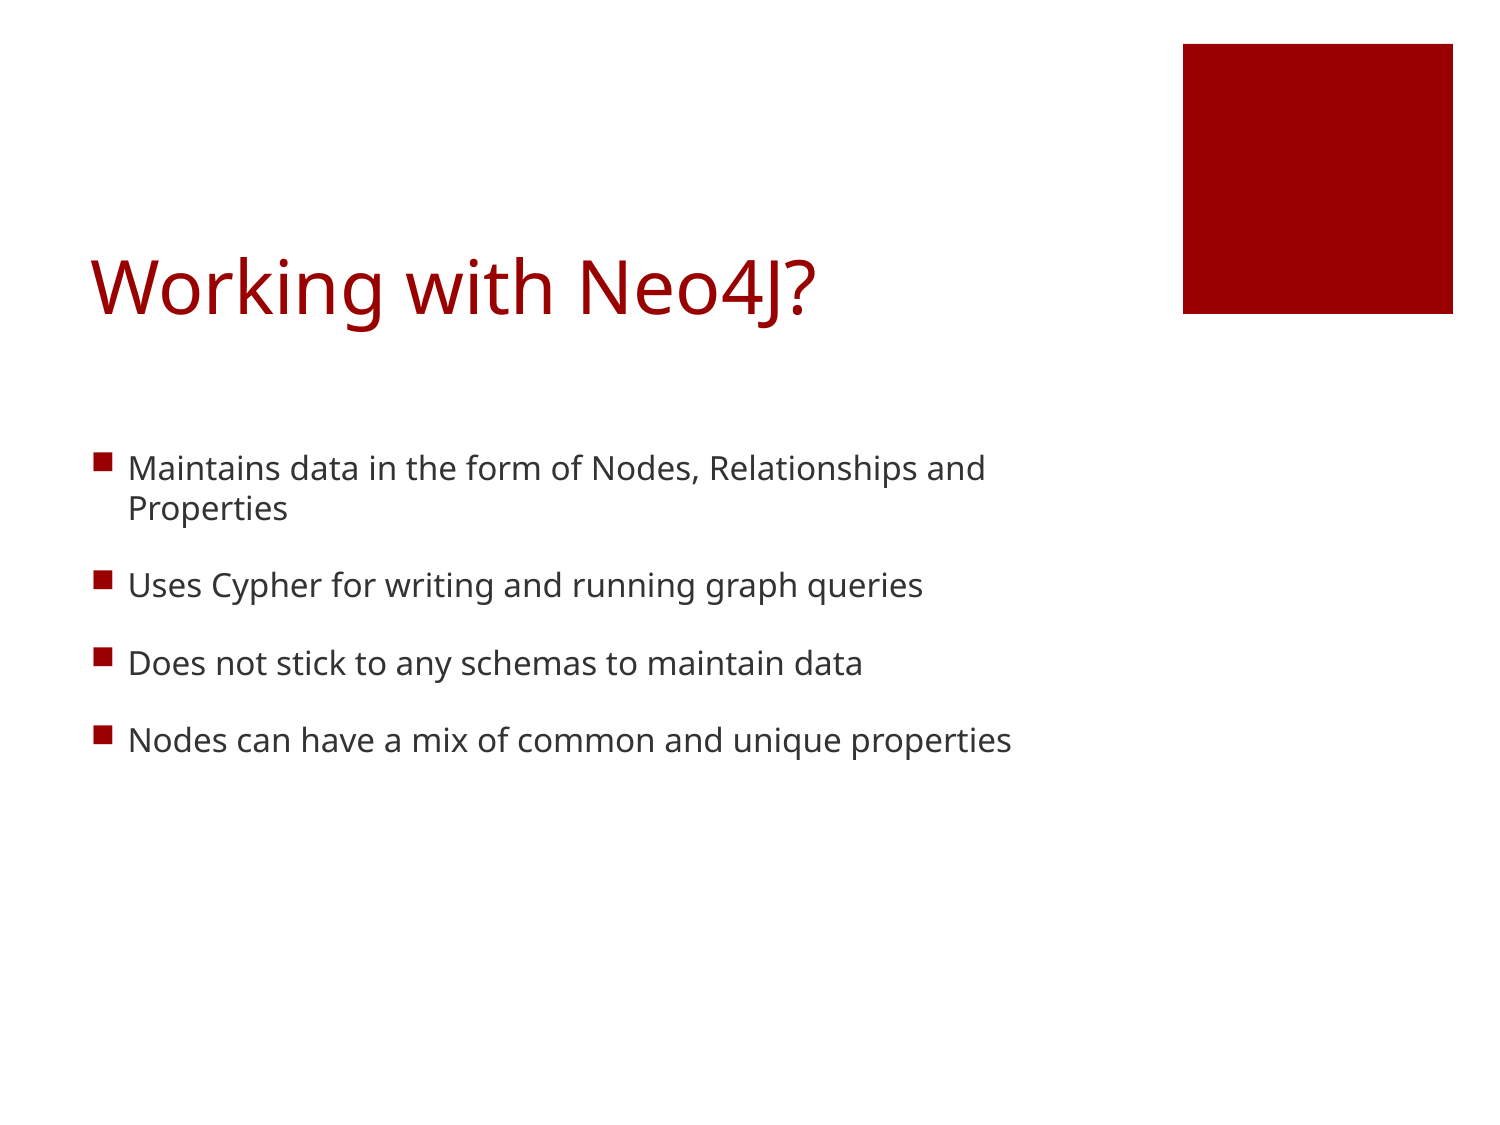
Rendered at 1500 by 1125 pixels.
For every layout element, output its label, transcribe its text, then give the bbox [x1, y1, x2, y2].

list Maintains data in the form of Nodes, Relationships and Properties Uses Cypher for writing and running graph queries Does not stick to any schemas to maintain data Nodes can have a mix of common and unique properties [75, 362, 1143, 1005]
title Working with Neo4J? [75, 149, 1143, 338]
